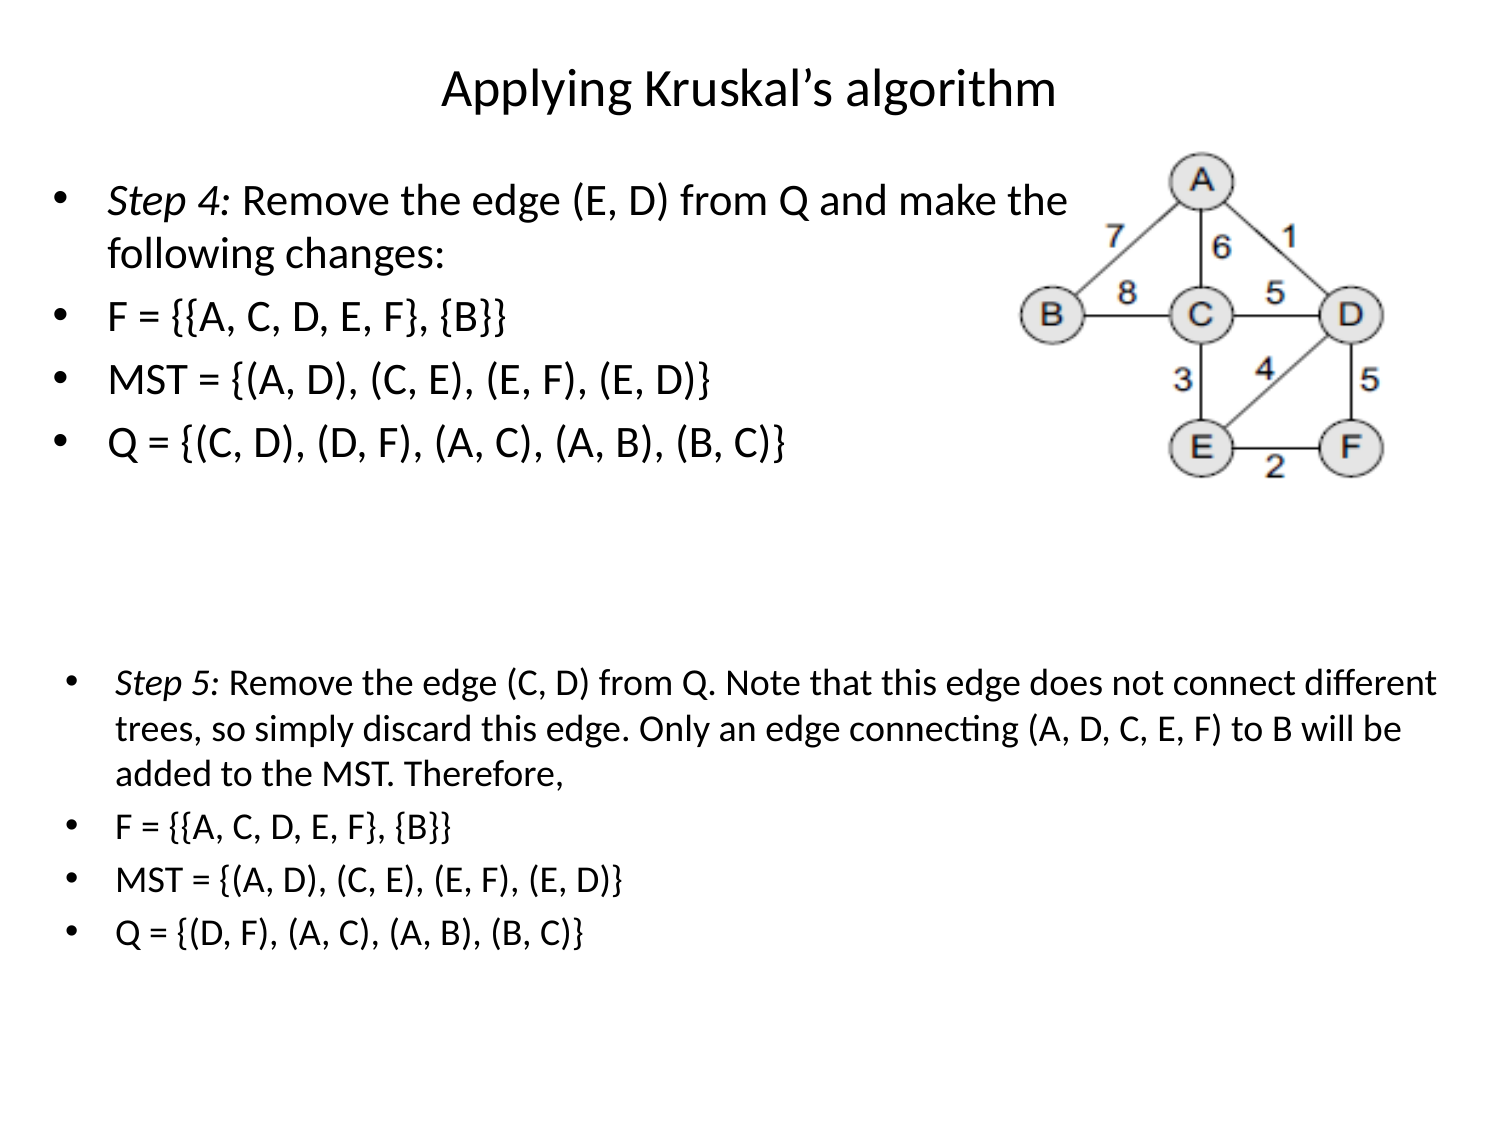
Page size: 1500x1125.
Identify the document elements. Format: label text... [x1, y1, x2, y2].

text_box Step 5: Remove the edge (C, D) from Q. Note that this edge does not connect different trees, so simply discard this edge. Only an edge connecting (A, D, C, E, F) to B will be added to the MST. Therefore, F = {{A, C, D, E, F}, {B}} MST = {(A, D), (C, E), (E, F), (E, D)} Q = {(D, F), (A, C), (A, B), (B, C)} [49, 649, 1463, 963]
text_box Step 4: Remove the edge (E, D) from Q and make the following changes: F = {{A, C, D, E, F}, {B}} MST = {(A, D), (C, E), (E, F), (E, D)} Q = {(C, D), (D, F), (A, C), (A, B), (B, C)} [37, 162, 969, 475]
picture [974, 124, 1438, 501]
title Applying Kruskal’s algorithm [75, 45, 1425, 125]
